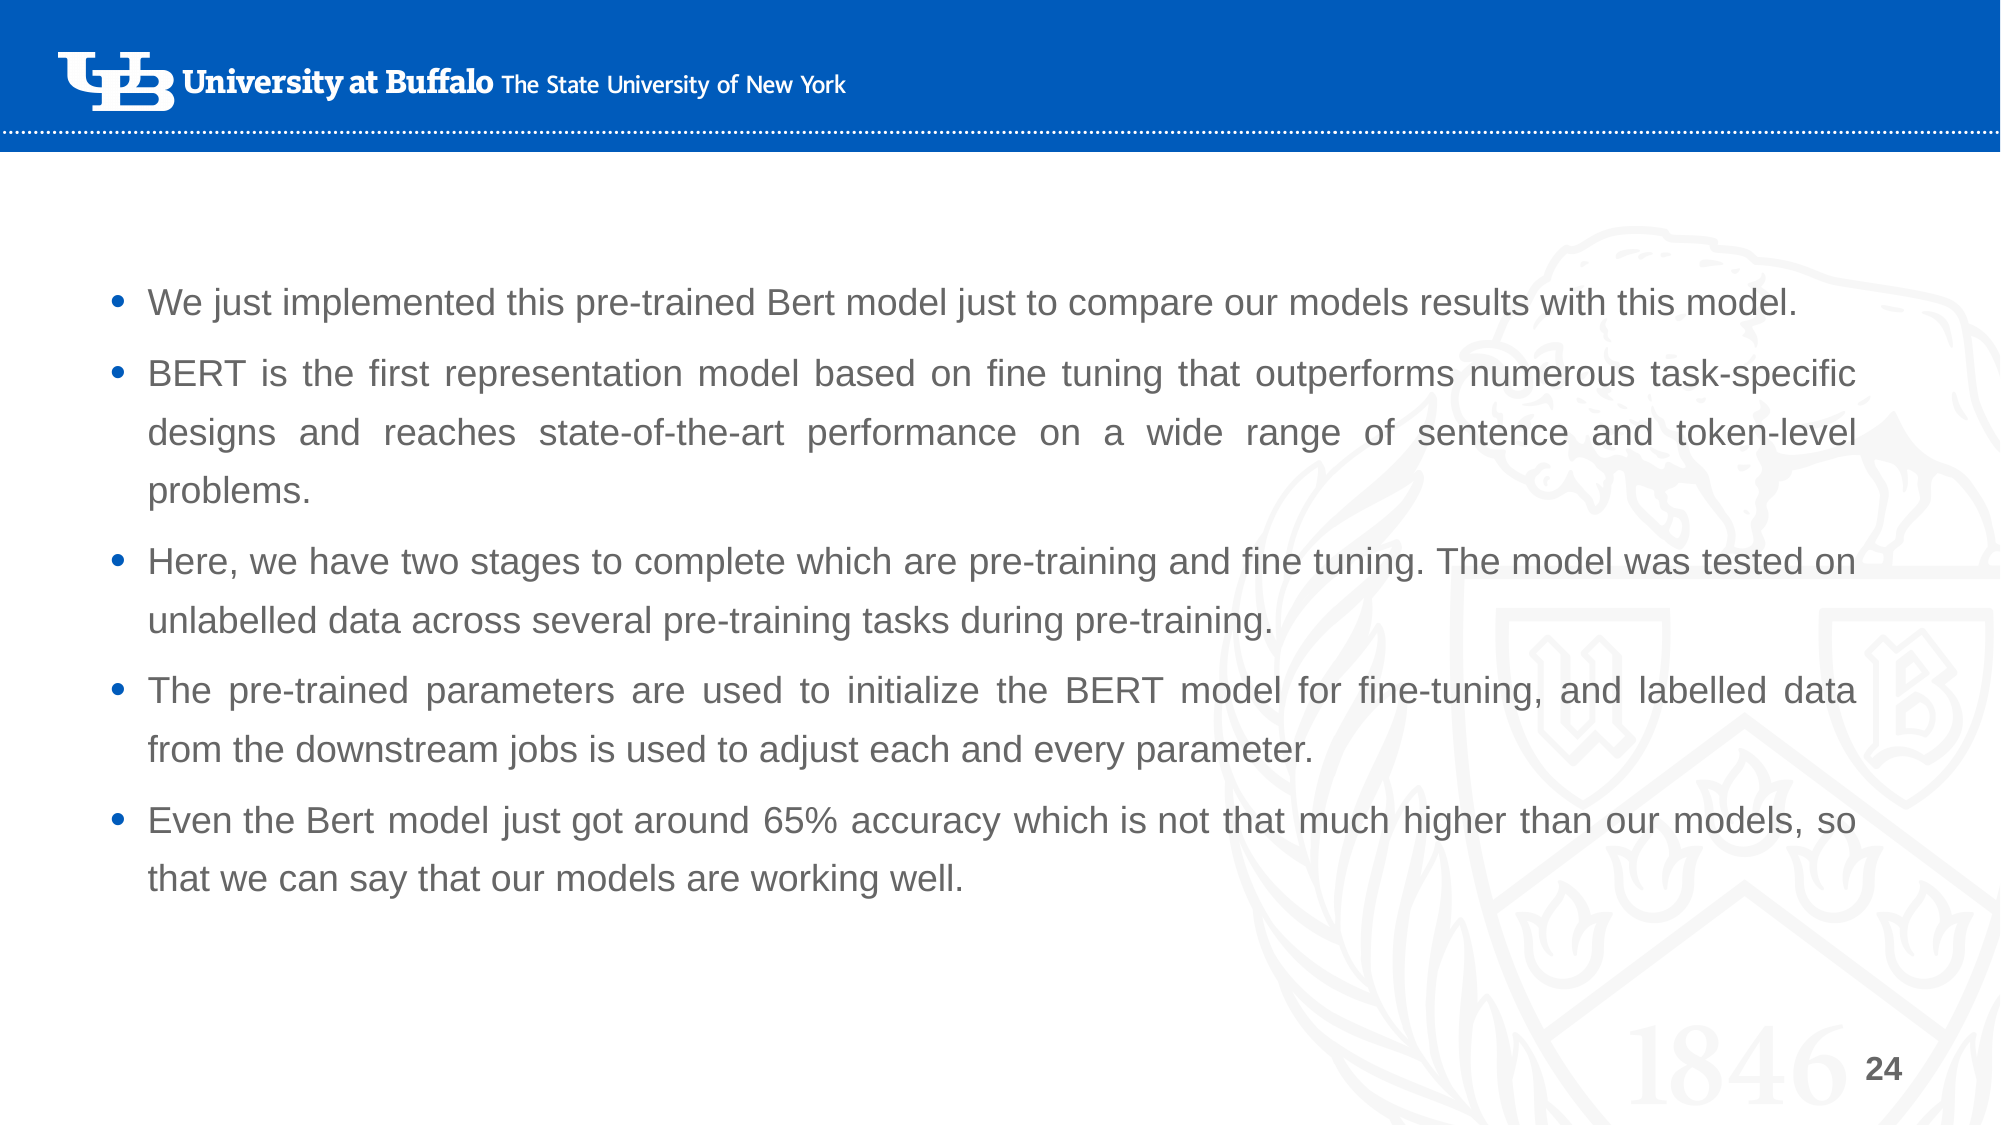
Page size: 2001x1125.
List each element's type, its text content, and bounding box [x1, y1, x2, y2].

footer 24 [1242, 1036, 1918, 1097]
picture [0, 0, 2001, 1125]
list We just implemented this pre-trained Bert model just to compare our models results with this model. BERT is the first representation model based on fine tuning that outperforms numerous task-specific designs and reaches state-of-the-art performance on a wide range of sentence and token-level problems. Here, we have two stages to complete which are pre-training and fine tuning. The model was tested on unlabelled data across several pre-training tasks during pre-training. The pre-trained parameters are used to initialize the BERT model for fine-tuning, and labelled data from the downstream jobs is used to adjust each and every parameter. Even the Bert model just got around 65% accuracy which is not that much higher than our models, so that we can say that our models are working well. [94, 257, 1873, 971]
